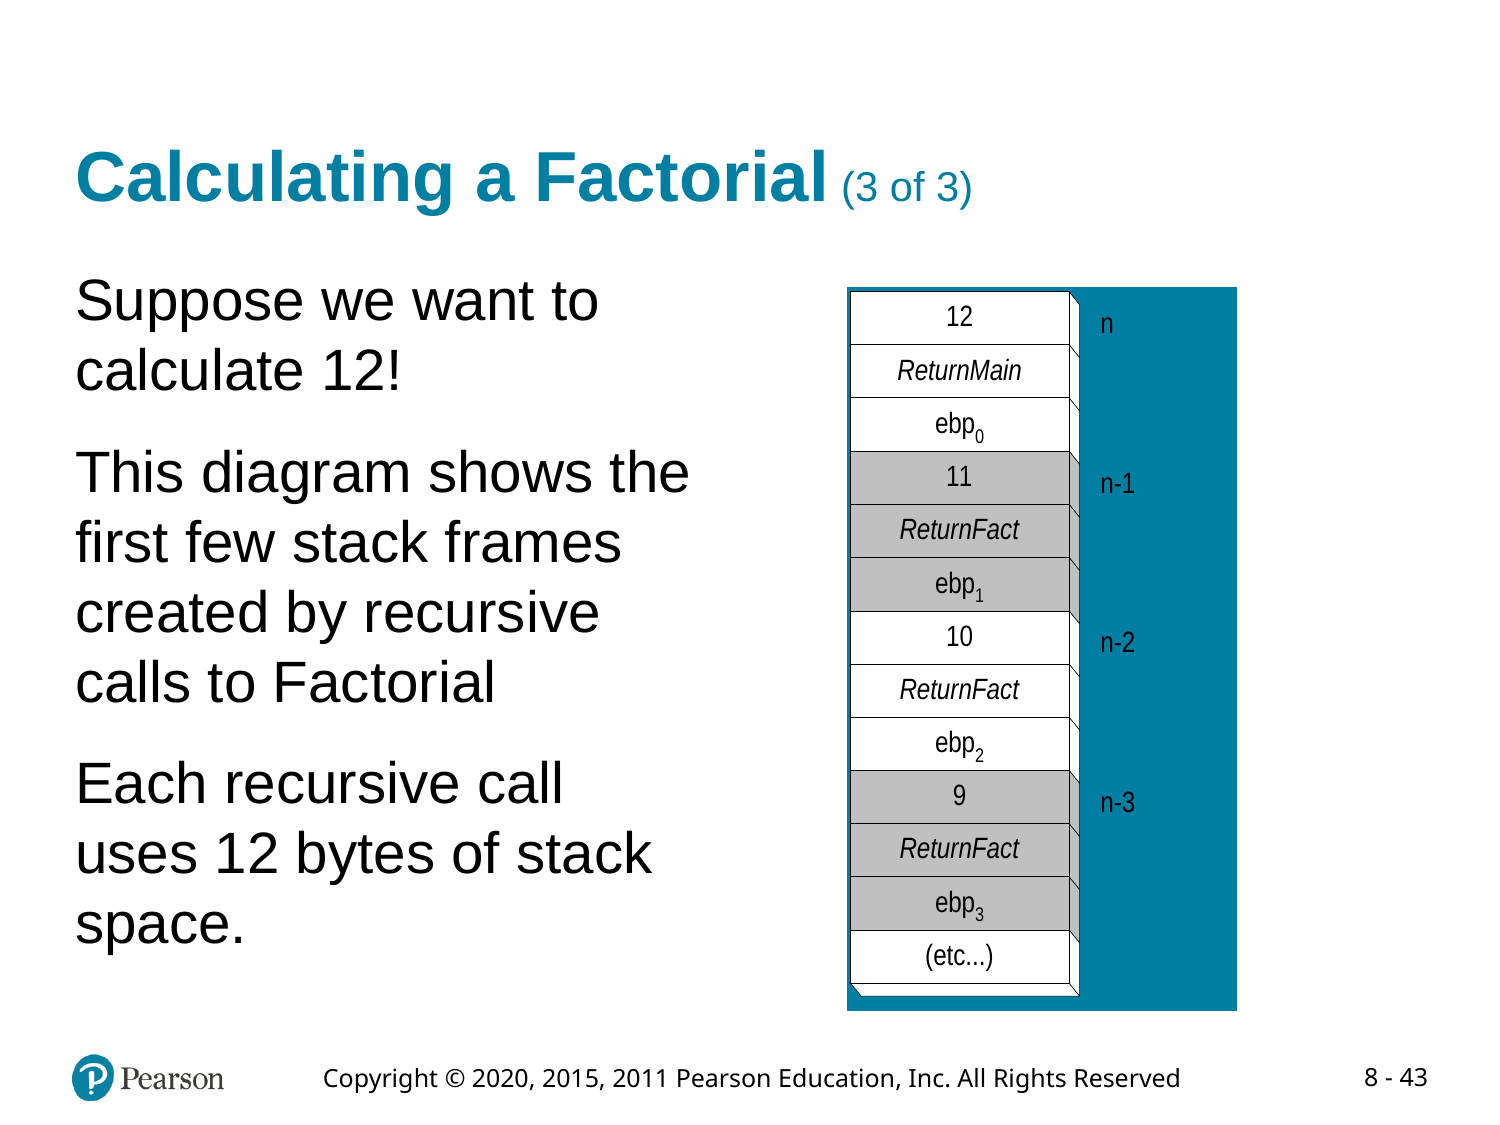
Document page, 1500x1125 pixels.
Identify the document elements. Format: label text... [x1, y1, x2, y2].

picture [72, 1054, 89, 1072]
picture [99, 1054, 224, 1101]
picture [81, 1064, 107, 1089]
picture [72, 1087, 83, 1101]
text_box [846, 287, 1238, 1012]
list Suppose we want to calculate 12! This diagram shows the first few stack frames created by recursive calls to Factorial Each recursive call uses 12 bytes of stack space. [75, 262, 700, 1013]
title Calculating a Factorial (3 of 3) [75, 35, 1425, 216]
